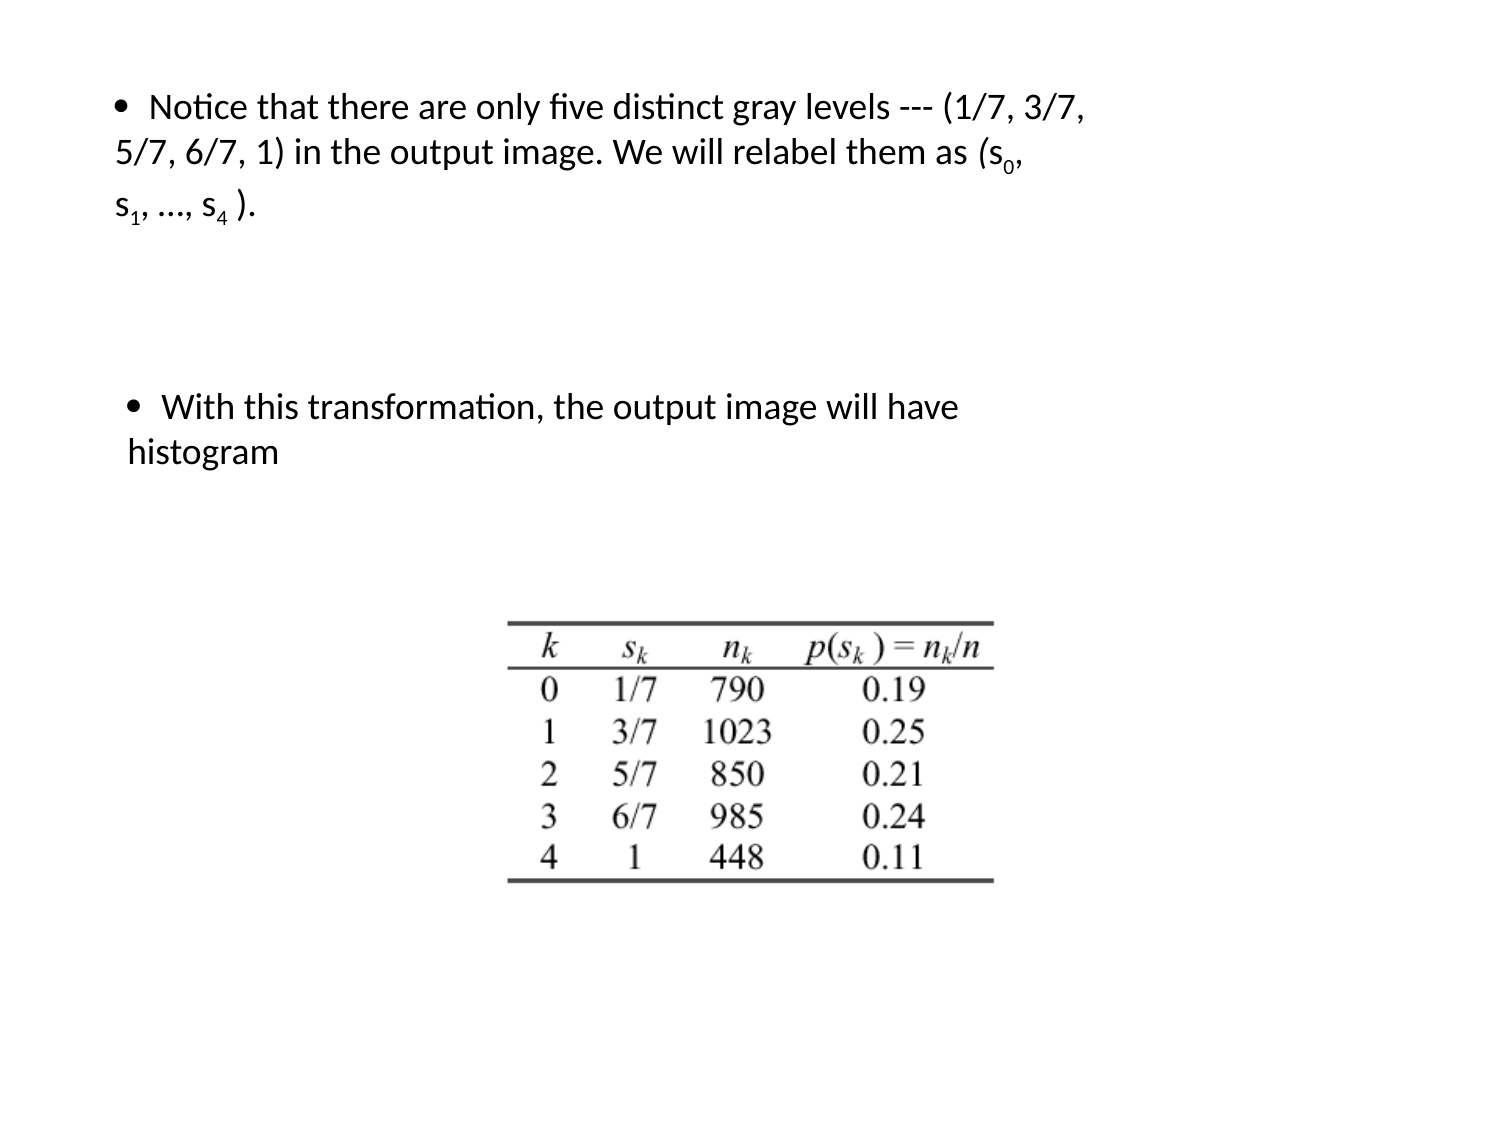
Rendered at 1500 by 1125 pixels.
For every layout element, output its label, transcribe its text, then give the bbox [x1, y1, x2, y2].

text_box · Notice that there are only five distinct gray levels --- (1/7, 3/7, 5/7, 6/7, 1) in the output image. We will relabel them as (s0, s1, …, s4 ). [99, 74, 1413, 237]
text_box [499, 612, 1003, 888]
text_box · With this transformation, the output image will have histogram [112, 374, 1413, 480]
